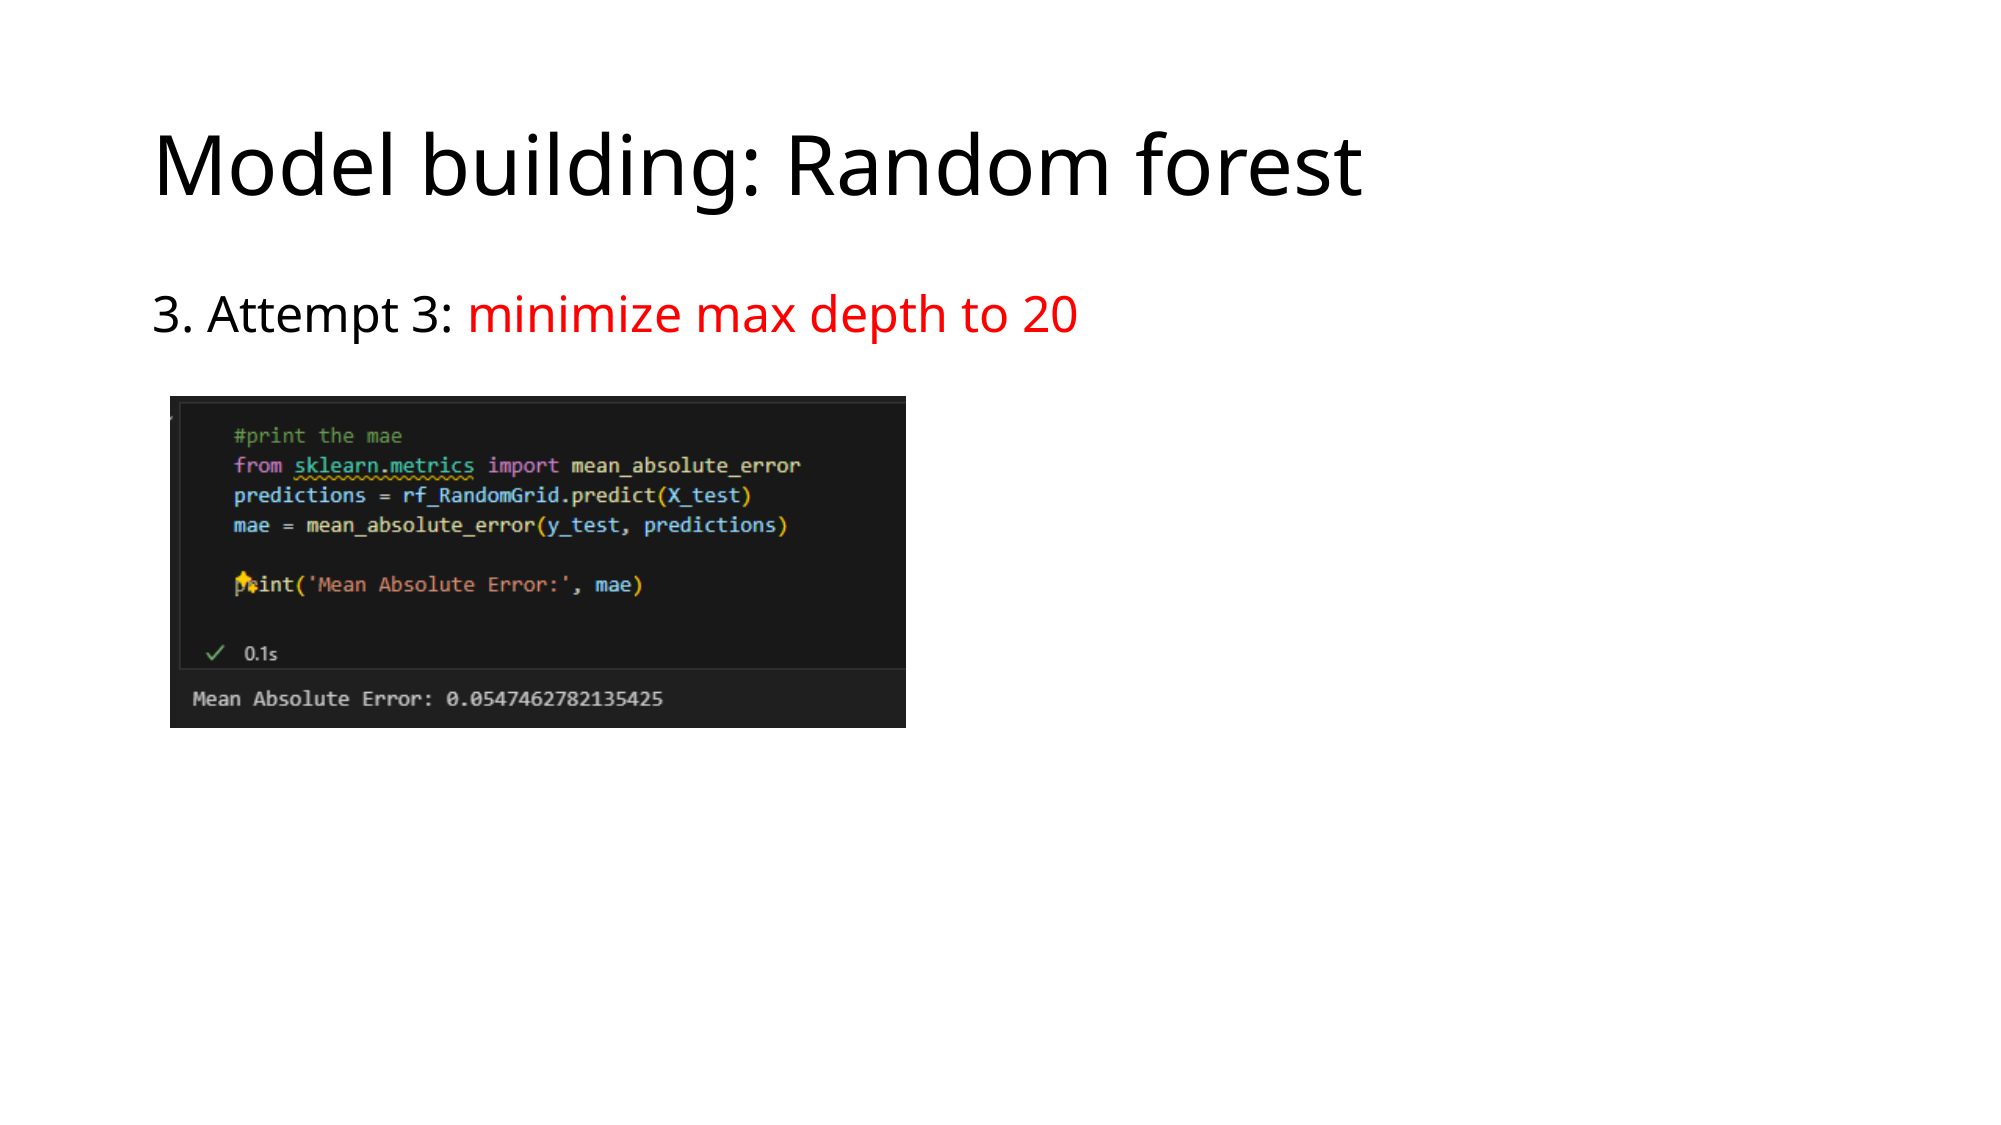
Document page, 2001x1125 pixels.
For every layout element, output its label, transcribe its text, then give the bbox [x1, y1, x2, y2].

list 3. Attempt 3: minimize max depth to 20 [137, 281, 1863, 996]
picture [170, 396, 906, 729]
title Model building: Random forest [137, 59, 1863, 278]
